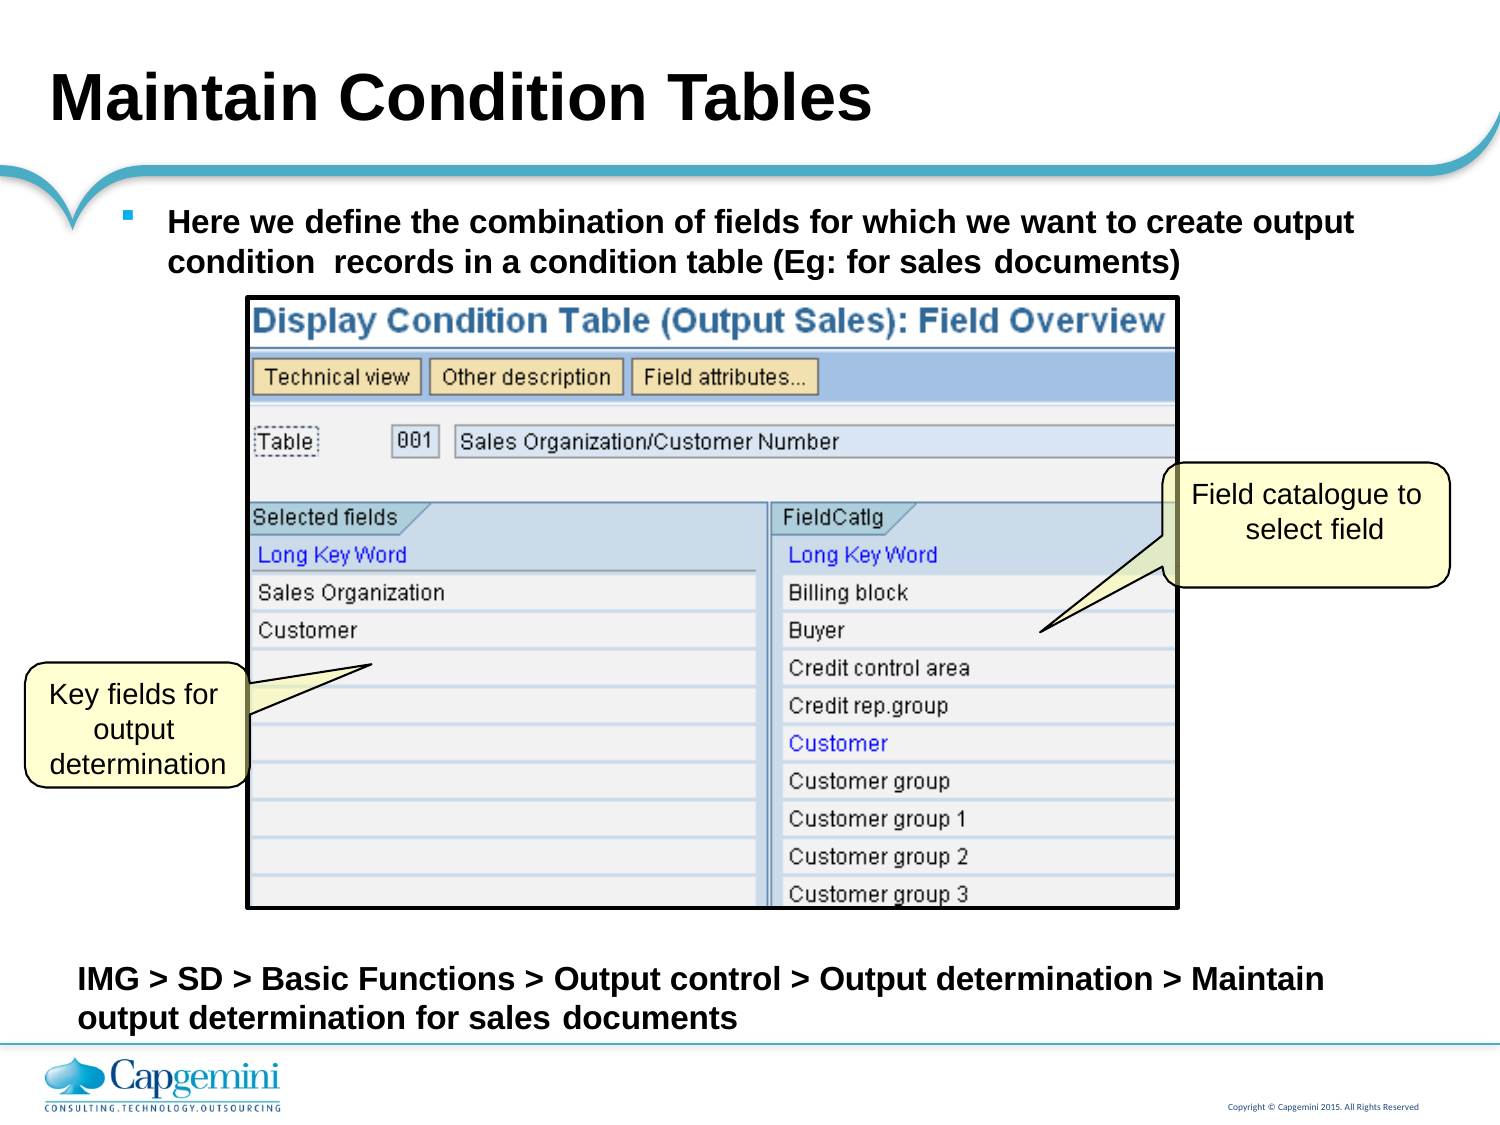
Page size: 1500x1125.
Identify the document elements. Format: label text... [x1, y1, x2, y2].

text_box Here we define the combination of fields for which we want to create output condition records in a condition table (Eg: for sales documents) [118, 200, 1480, 280]
text_box IMG > SD > Basic Functions > Output control > Output determination > Maintain output determination for sales documents [75, 956, 1343, 1037]
text_box [247, 297, 1178, 908]
text_box [24, 662, 372, 788]
text_box Field catalogue to select field [1189, 475, 1424, 546]
text_box Key fields for output determination [46, 675, 229, 781]
title Maintain Condition Tables [47, 43, 1500, 242]
text_box [1040, 462, 1450, 633]
picture [44, 1056, 281, 1113]
